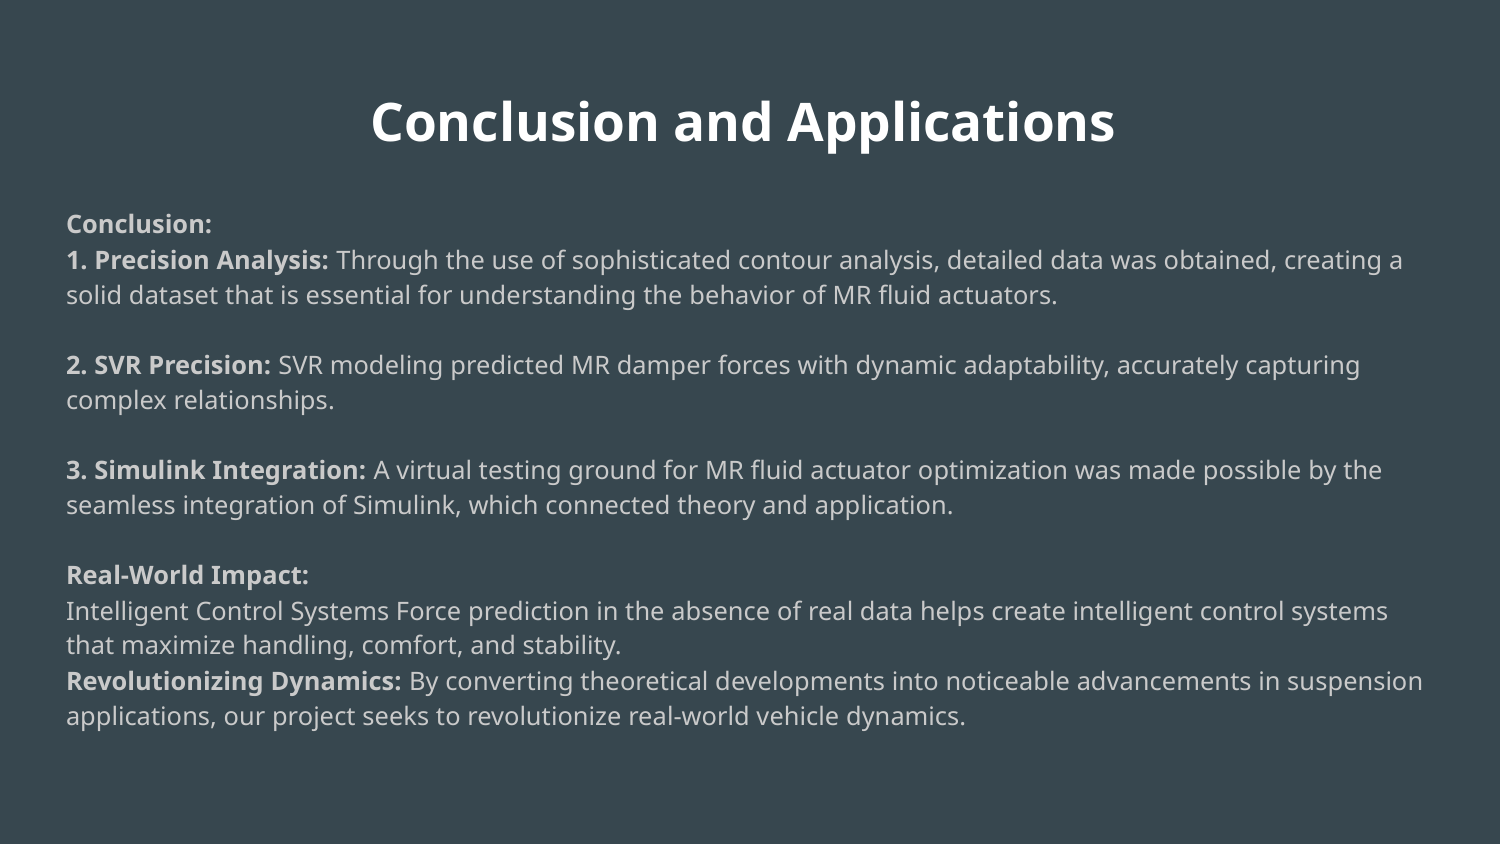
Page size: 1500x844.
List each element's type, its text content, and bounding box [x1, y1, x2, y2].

list Conclusion: 1. Precision Analysis: Through the use of sophisticated contour analysis, detailed data was obtained, creating a solid dataset that is essential for understanding the behavior of MR fluid actuators. 2. SVR Precision: SVR modeling predicted MR damper forces with dynamic adaptability, accurately capturing complex relationships. 3. Simulink Integration: A virtual testing ground for MR fluid actuator optimization was made possible by the seamless integration of Simulink, which connected theory and application. Real-World Impact: Intelligent Control Systems Force prediction in the absence of real data helps create intelligent control systems that maximize handling, comfort, and stability. Revolutionizing Dynamics: By converting theoretical developments into noticeable advancements in suspension applications, our project seeks to revolutionize real-world vehicle dynamics. [51, 189, 1449, 750]
title Conclusion and Applications [51, 72, 1449, 167]
